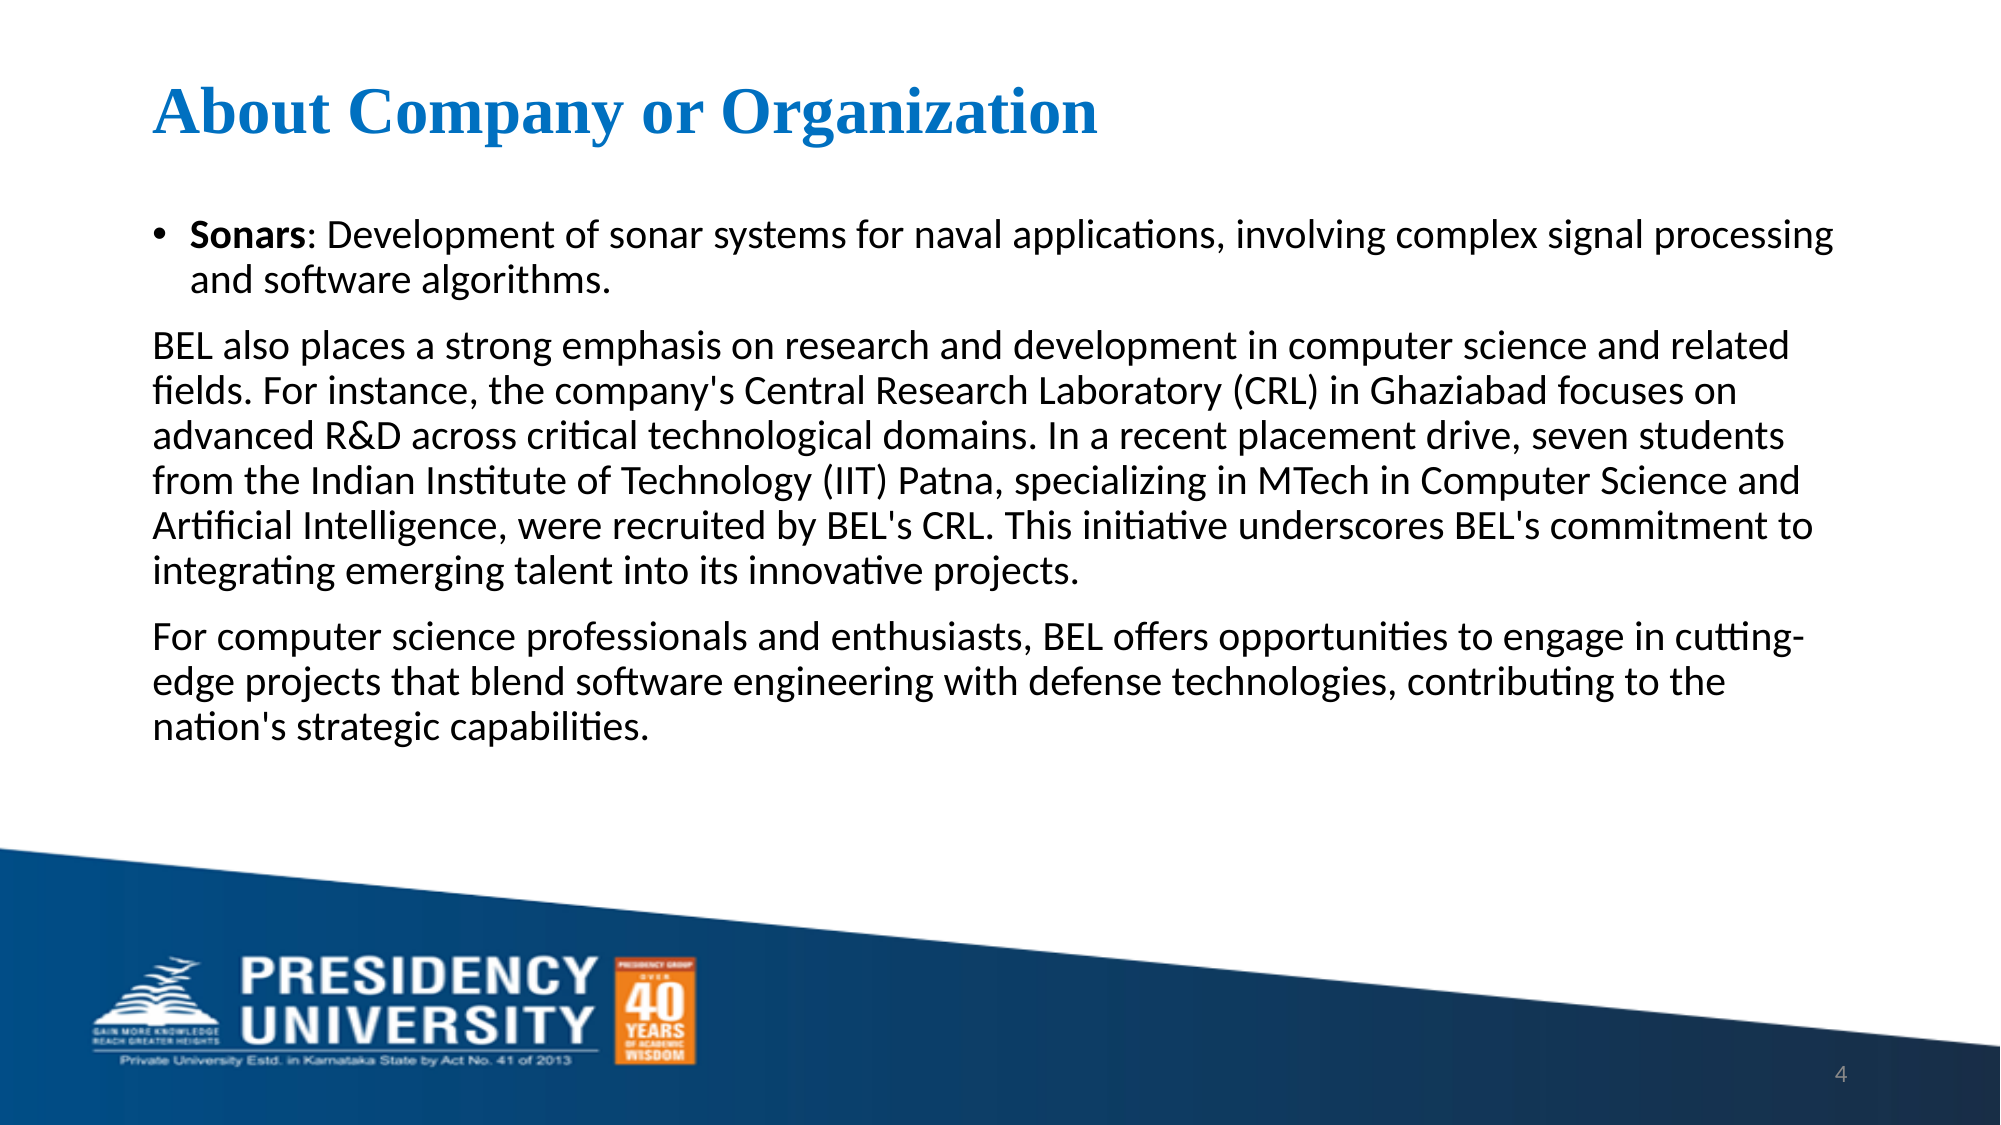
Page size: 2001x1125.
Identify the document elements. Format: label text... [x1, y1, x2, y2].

picture [0, 845, 2000, 1125]
title About Company or Organization [137, 41, 1863, 183]
slide_number 4 [1412, 1042, 1863, 1103]
list Sonars: Development of sonar systems for naval applications, involving complex signal processing and software algorithms. BEL also places a strong emphasis on research and development in computer science and related fields. For instance, the company's Central Research Laboratory (CRL) in Ghaziabad focuses on advanced R&D across critical technological domains. In a recent placement drive, seven students from the Indian Institute of Technology (IIT) Patna, specializing in MTech in Computer Science and Artificial Intelligence, were recruited by BEL's CRL. This initiative underscores BEL's commitment to integrating emerging talent into its innovative projects. For computer science professionals and enthusiasts, BEL offers opportunities to engage in cutting-edge projects that blend software engineering with defense technologies, contributing to the nation's strategic capabilities. [137, 205, 1863, 920]
